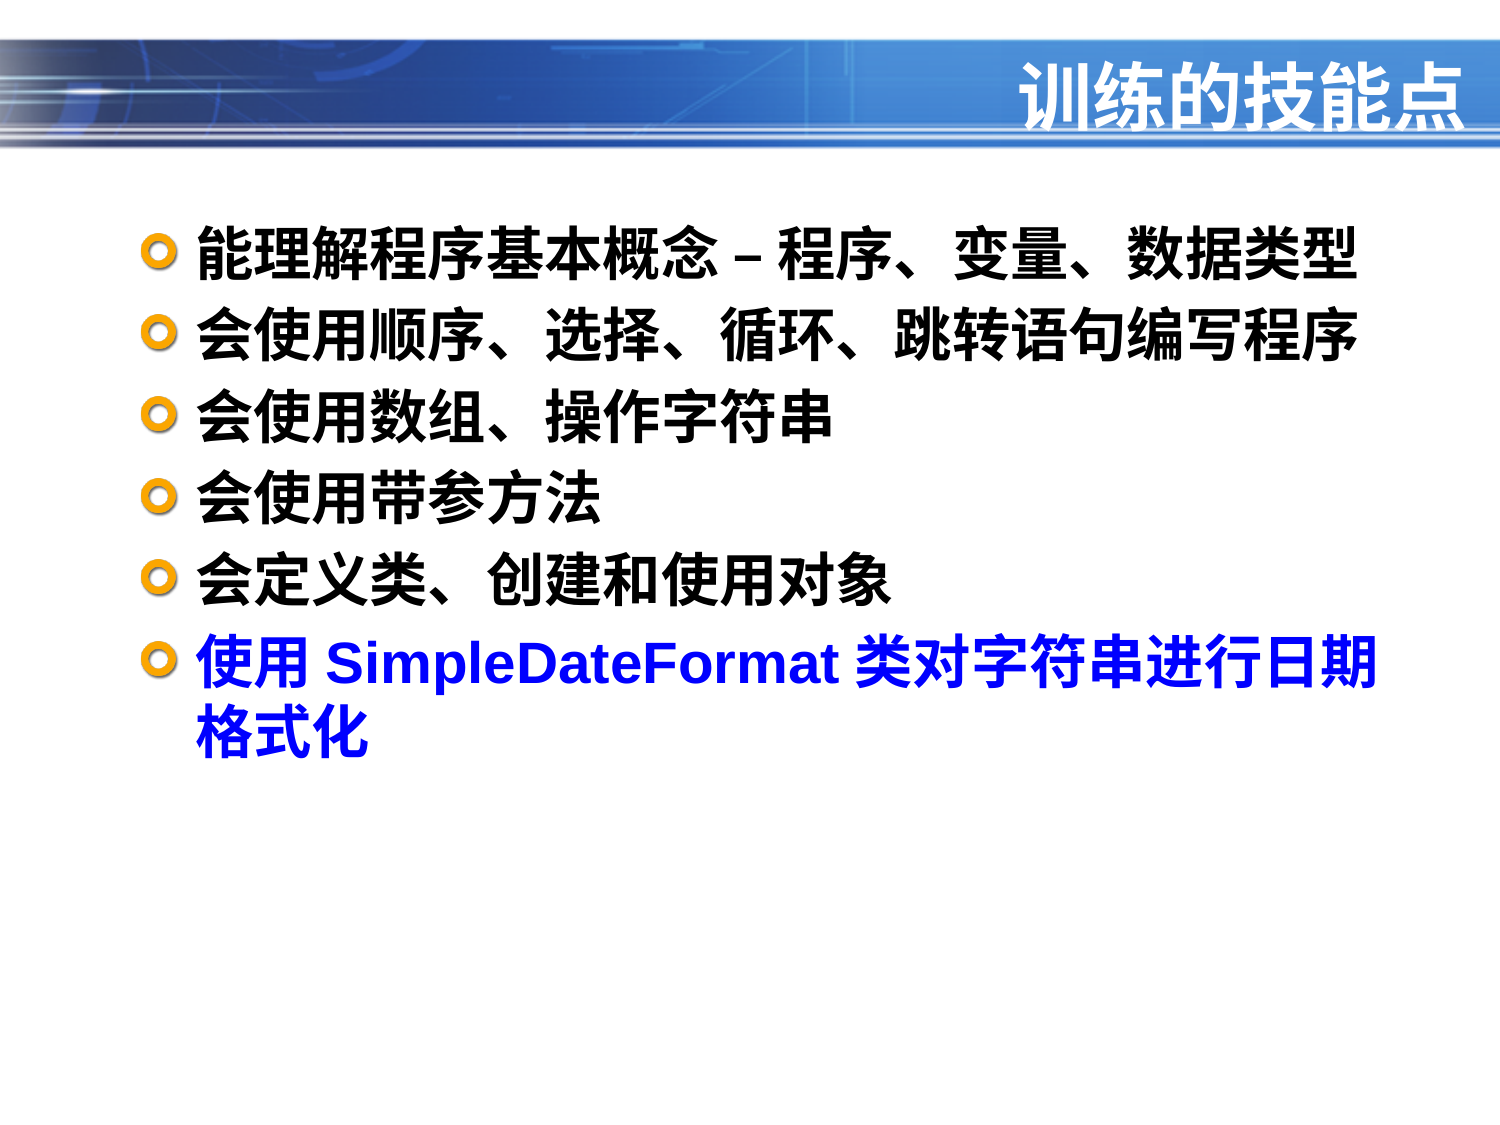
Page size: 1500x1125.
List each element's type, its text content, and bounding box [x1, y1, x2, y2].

list 能理解程序基本概念 – 程序、变量、数据类型 会使用顺序、选择、循环、跳转语句编写程序 会使用数组、操作字符串 会使用带参方法 会定义类、创建和使用对象 使用SimpleDateFormat类对字符串进行日期格式化 [123, 209, 1426, 1071]
picture [0, 0, 1500, 1125]
title 训练的技能点 [269, 42, 1483, 136]
